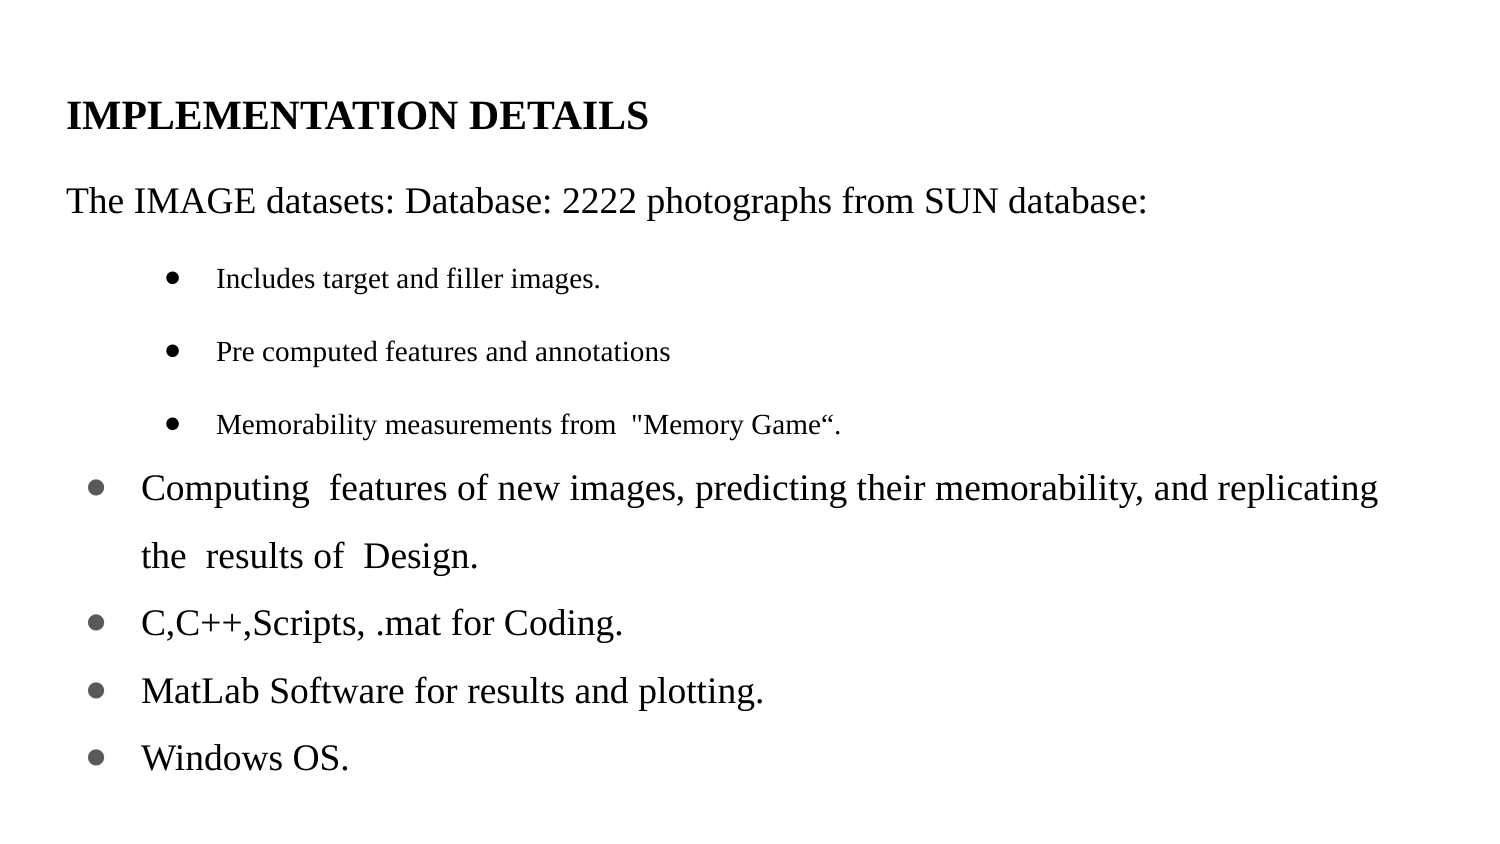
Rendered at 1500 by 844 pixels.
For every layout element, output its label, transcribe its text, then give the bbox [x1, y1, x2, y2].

title IMPLEMENTATION DETAILS [51, 72, 1449, 138]
list The IMAGE datasets: Database: 2222 photographs from SUN database: Includes target and filler images. Pre computed features and annotations Memorability measurements from "Memory Game“. Computing features of new images, predicting their memorability, and replicating the results of Design. C,C++,Scripts, .mat for Coding. MatLab Software for results and plotting. Windows OS. [51, 138, 1449, 750]
